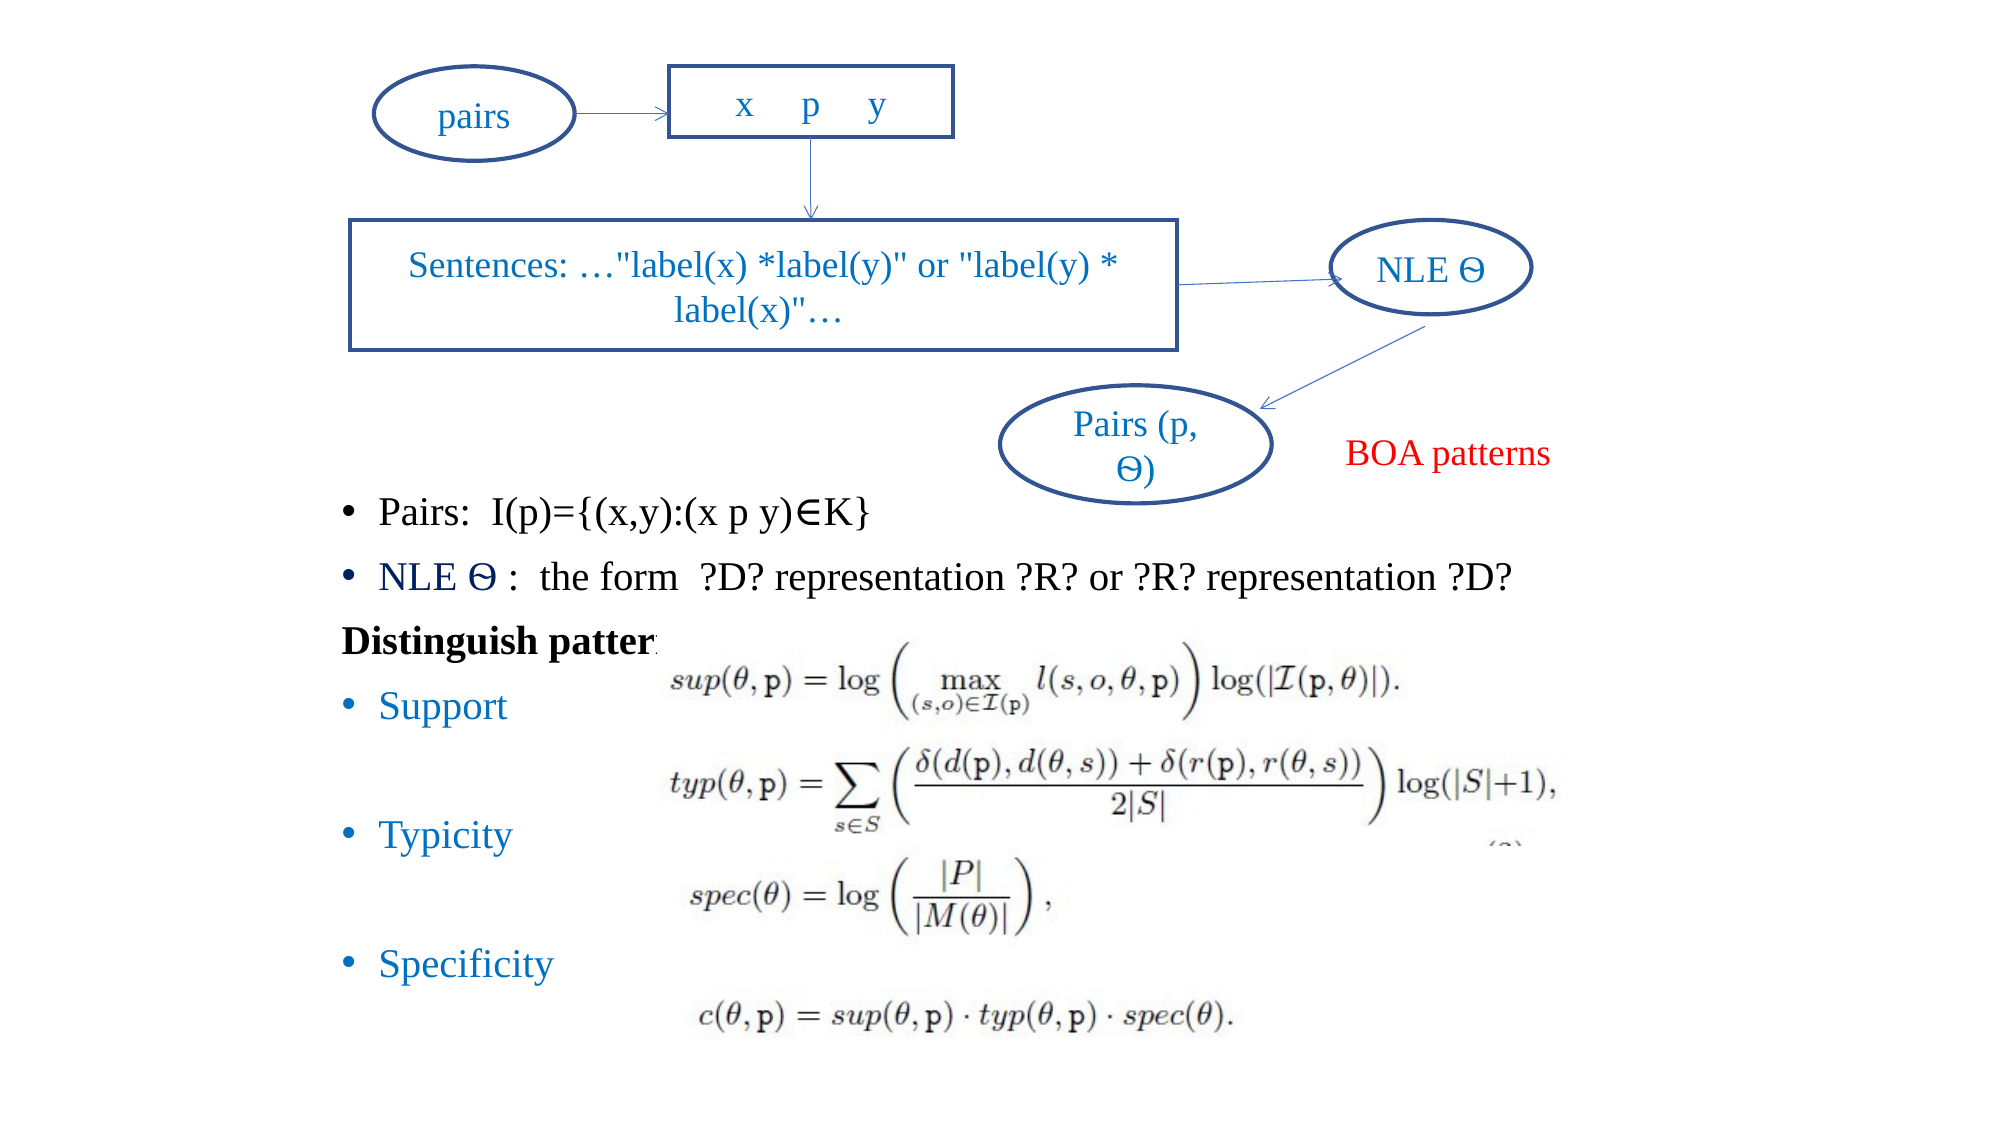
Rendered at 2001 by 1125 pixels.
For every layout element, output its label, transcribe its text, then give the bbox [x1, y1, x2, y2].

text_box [1259, 326, 1426, 409]
text_box NLE Ѳ [1329, 218, 1533, 316]
picture [681, 987, 1264, 1048]
text_box pairs [372, 65, 576, 162]
list Pairs: I(p)={(x,y):(x p y)∈K} NLE Ѳ : the form ?D? representation ?R? or ?R? representation ?D? Distinguish patterns that are Specific to property p . Support Typicity Specificity [326, 66, 1677, 1125]
text_box Pairs (p, Ѳ) [998, 384, 1273, 505]
picture [657, 625, 1567, 946]
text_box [1177, 278, 1343, 285]
text_box x p y [668, 65, 954, 138]
text_box Sentences: …"label(x) *label(y)" or "label(y) * label(x)"… [349, 219, 1178, 351]
text_box BOA patterns [1330, 420, 1567, 481]
